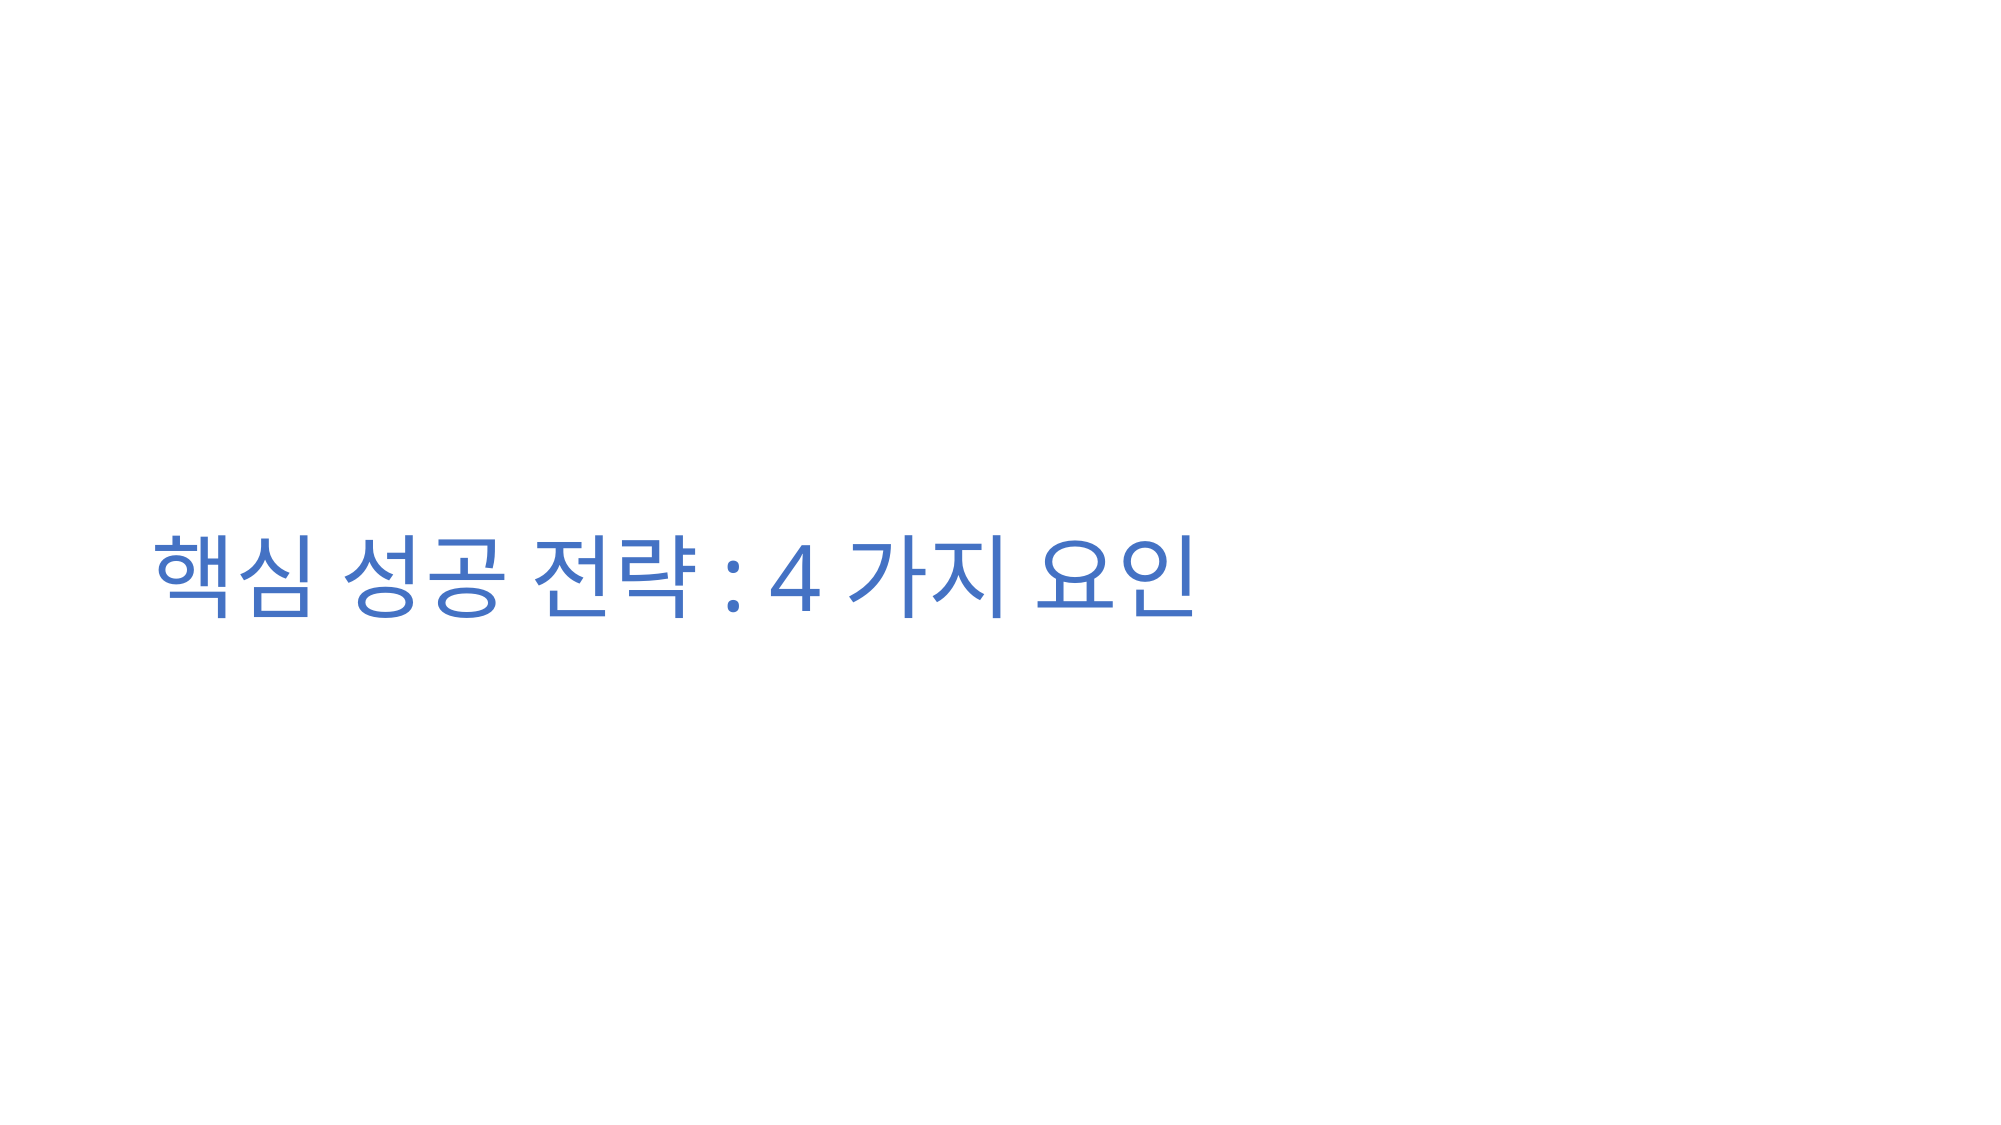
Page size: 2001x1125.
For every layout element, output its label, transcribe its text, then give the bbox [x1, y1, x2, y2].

title 핵심 성공 전략: 4가지 요인 [136, 280, 1862, 639]
